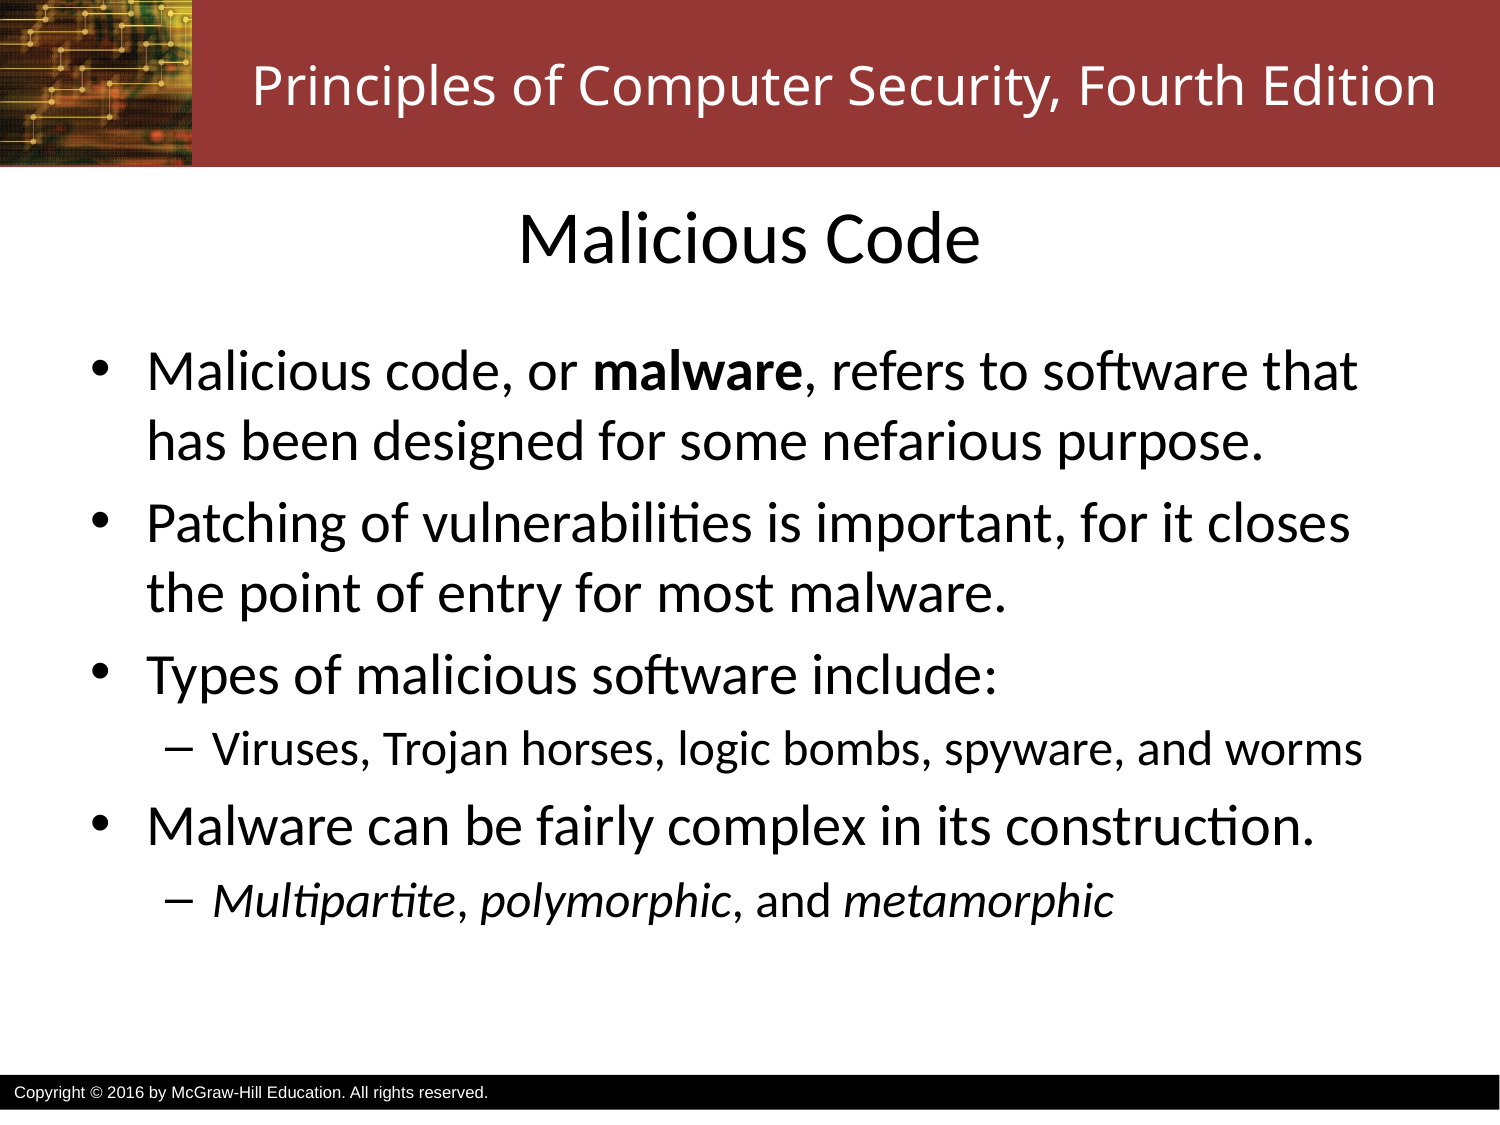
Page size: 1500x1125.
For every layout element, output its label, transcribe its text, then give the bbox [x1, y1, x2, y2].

list Malicious code, or malware, refers to software that has been designed for some nefarious purpose. Patching of vulnerabilities is important, for it closes the point of entry for most malware. Types of malicious software include: Viruses, Trojan horses, logic bombs, spyware, and worms Malware can be fairly complex in its construction. Multipartite, polymorphic, and metamorphic [75, 324, 1425, 1005]
title Malicious Code [75, 181, 1425, 324]
picture [0, 0, 192, 165]
